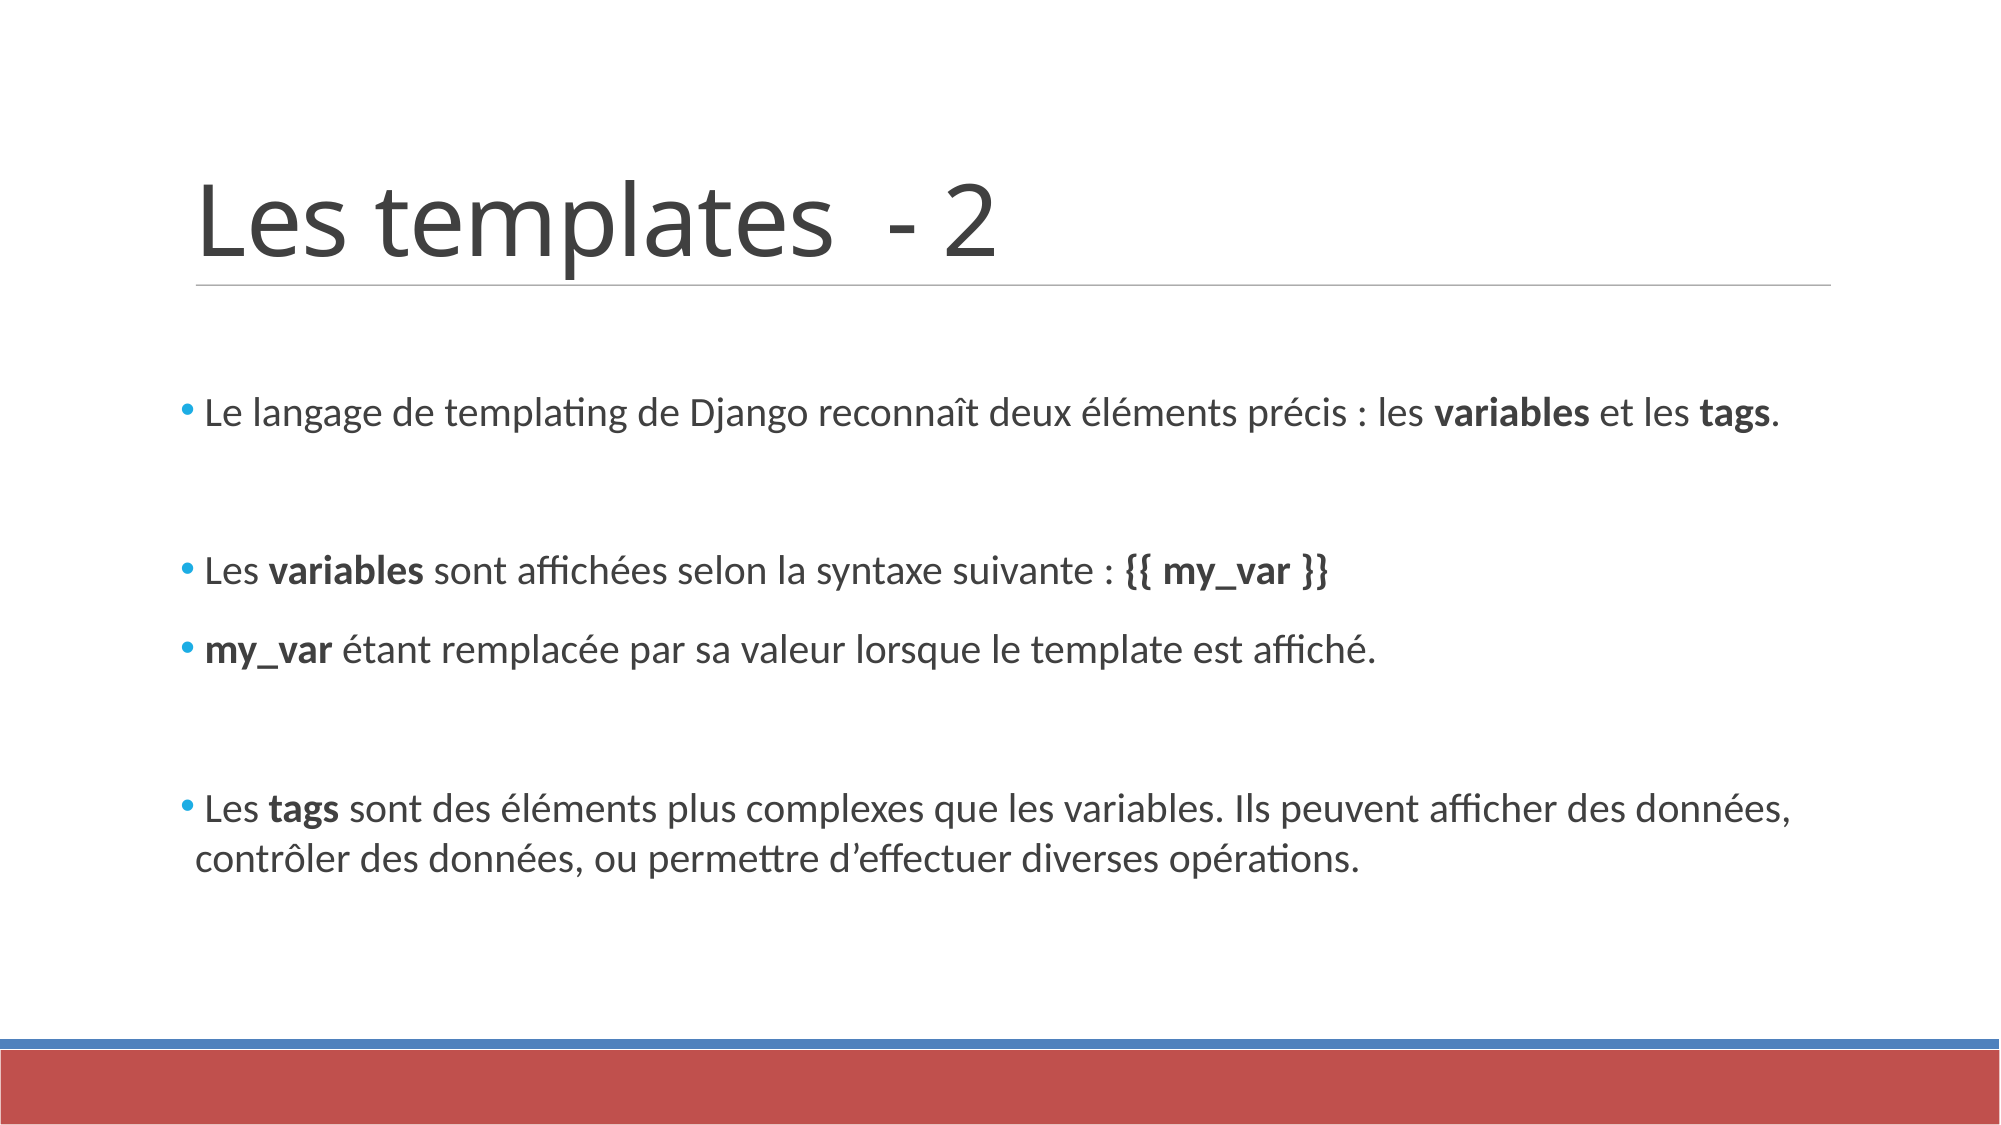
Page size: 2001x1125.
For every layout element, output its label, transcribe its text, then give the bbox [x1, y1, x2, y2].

text_box Les templates - 2 [180, 47, 1830, 285]
text_box Le langage de templating de Django reconnaît deux éléments précis : les variables et les tags. Les variables sont affichées selon la syntaxe suivante : {{ my_var }} my_var étant remplacée par sa valeur lorsque le template est affiché. Les tags sont des éléments plus complexes que les variables. Ils peuvent afficher des données, contrôler des données, ou permettre d’effectuer diverses opérations. [180, 302, 1830, 963]
